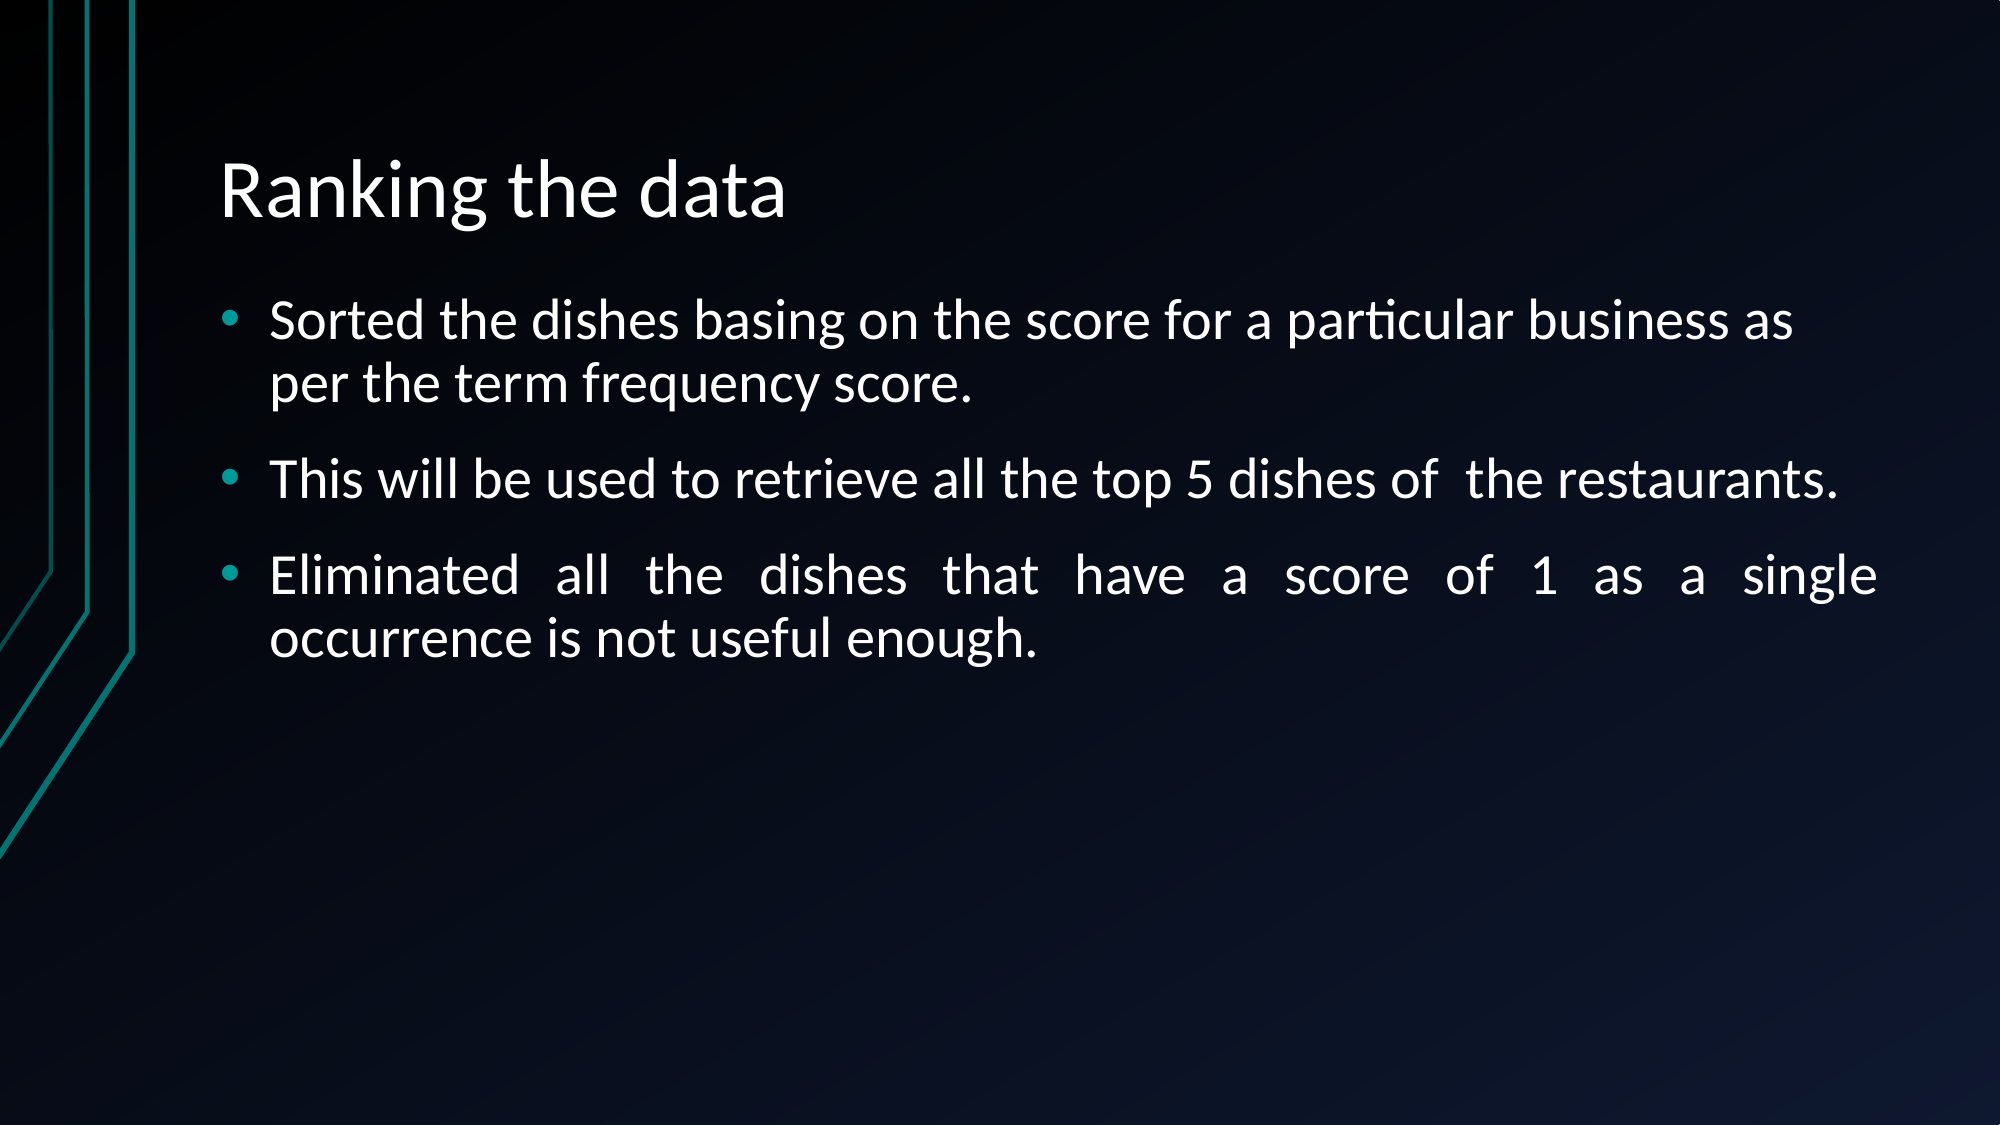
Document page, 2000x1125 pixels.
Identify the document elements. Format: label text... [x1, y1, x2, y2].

list Sorted the dishes basing on the score for a particular business as per the term frequency score. This will be used to retrieve all the top 5 dishes of the restaurants. Eliminated all the dishes that have a score of 1 as a single occurrence is not useful enough. [199, 279, 1900, 1012]
title Ranking the data [199, 45, 1900, 246]
